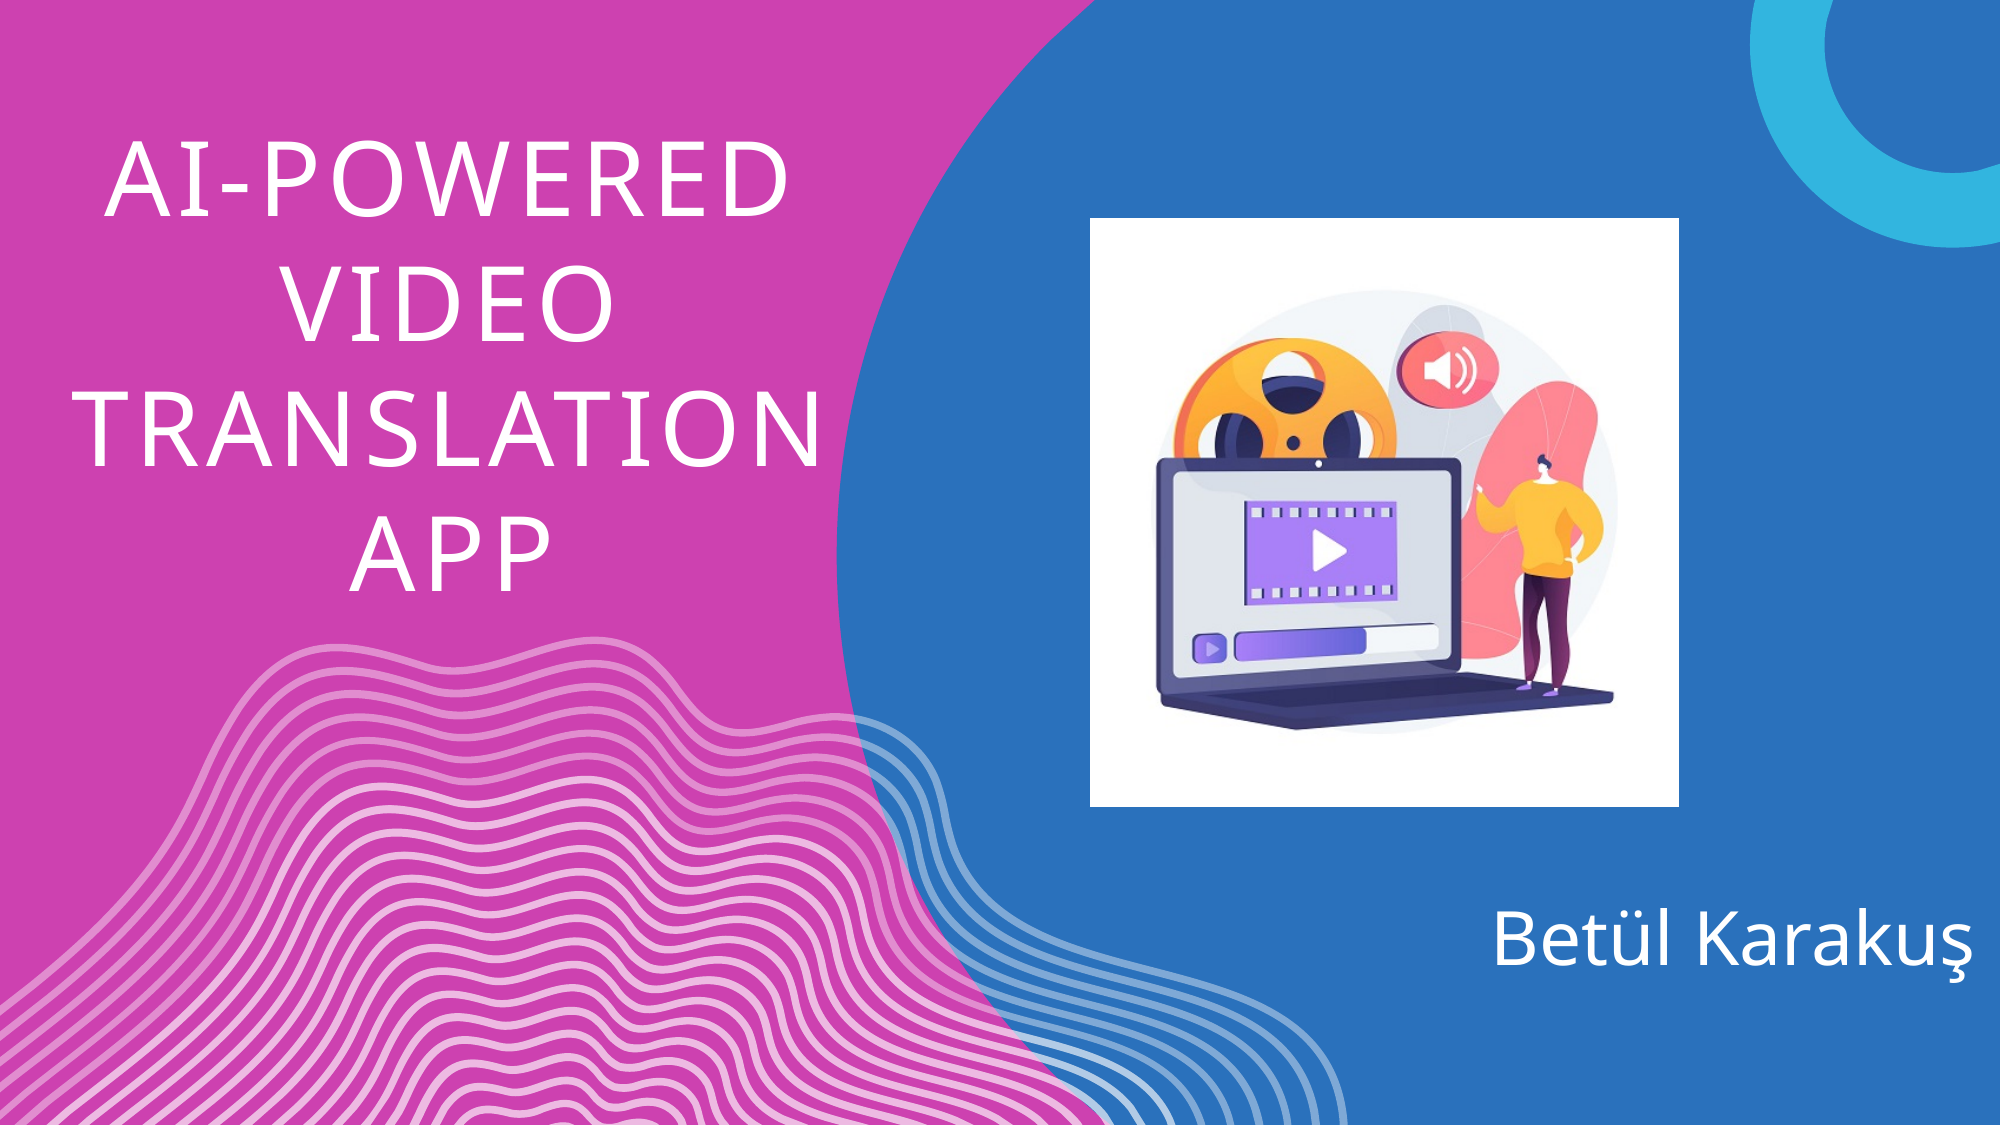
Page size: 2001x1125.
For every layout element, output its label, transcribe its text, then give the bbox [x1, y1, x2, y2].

list Betül Karakuş [1490, 883, 2000, 1033]
picture [1090, 218, 1679, 807]
title AI-Powered vıdeo translatıon app [26, 104, 879, 333]
